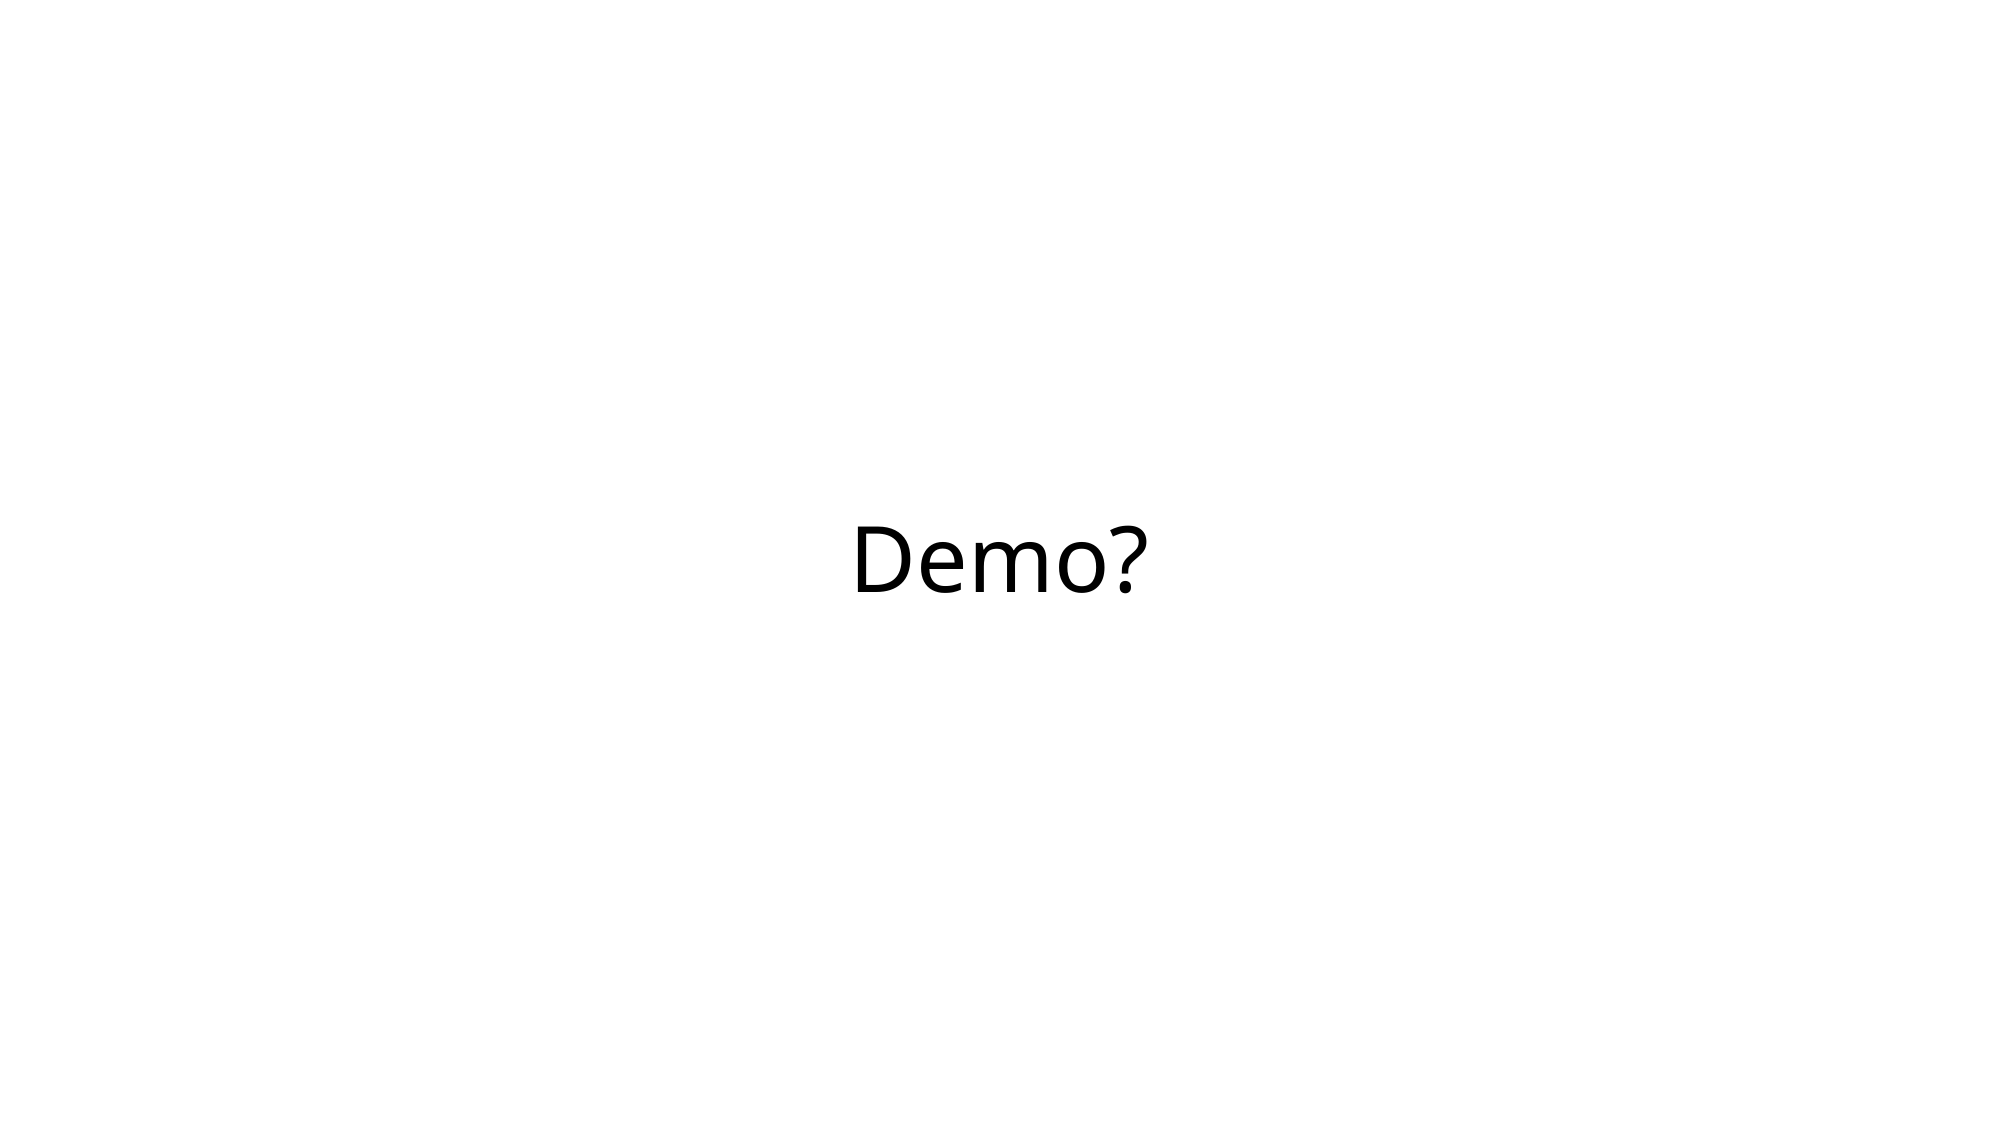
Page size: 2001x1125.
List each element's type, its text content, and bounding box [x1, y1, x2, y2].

title Demo? [137, 453, 1863, 672]
